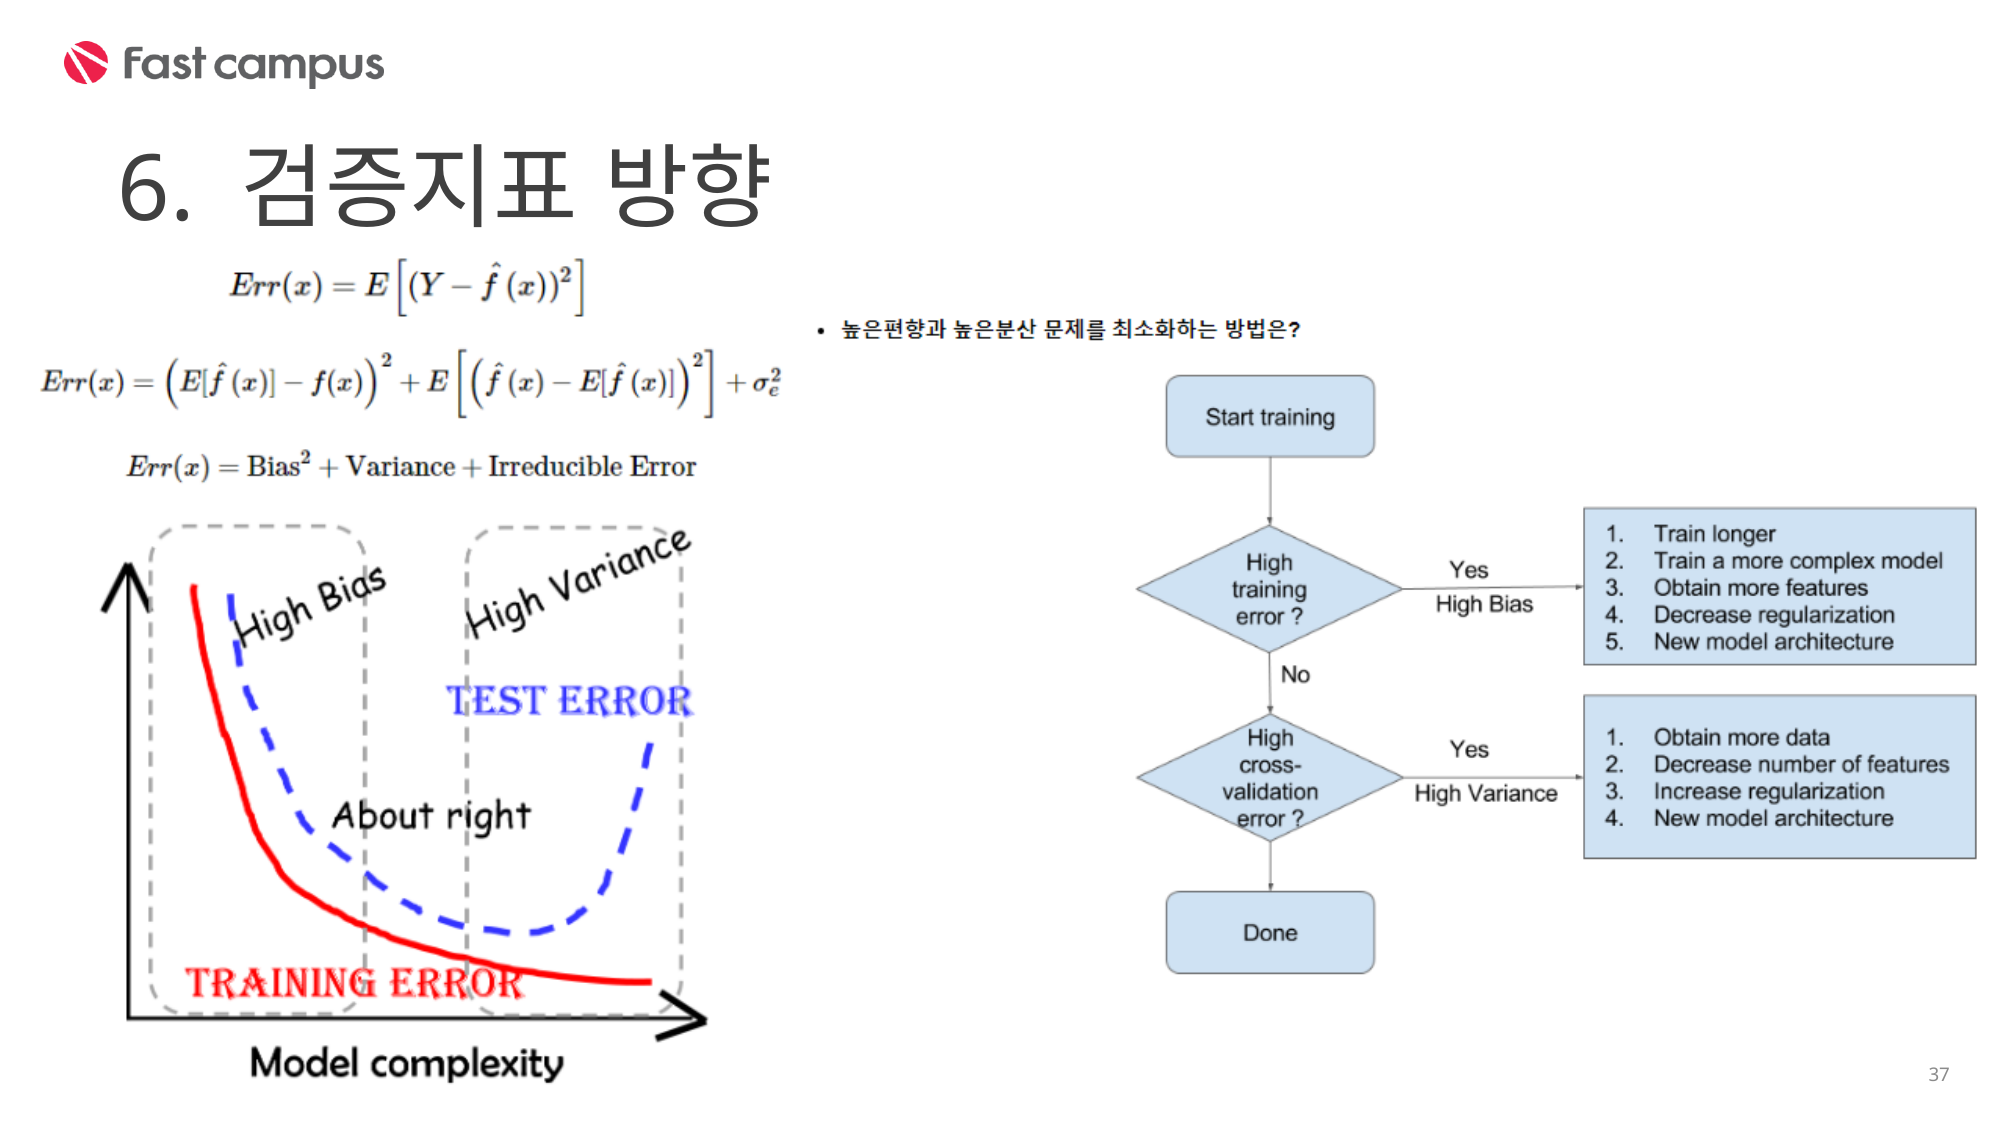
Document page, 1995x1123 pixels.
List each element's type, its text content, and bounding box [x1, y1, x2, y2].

picture [0, 251, 1992, 1106]
slide_number 37 [1502, 1045, 1969, 1106]
picture [64, 41, 384, 89]
title 6. 검증지표 방향 [99, 90, 1896, 278]
